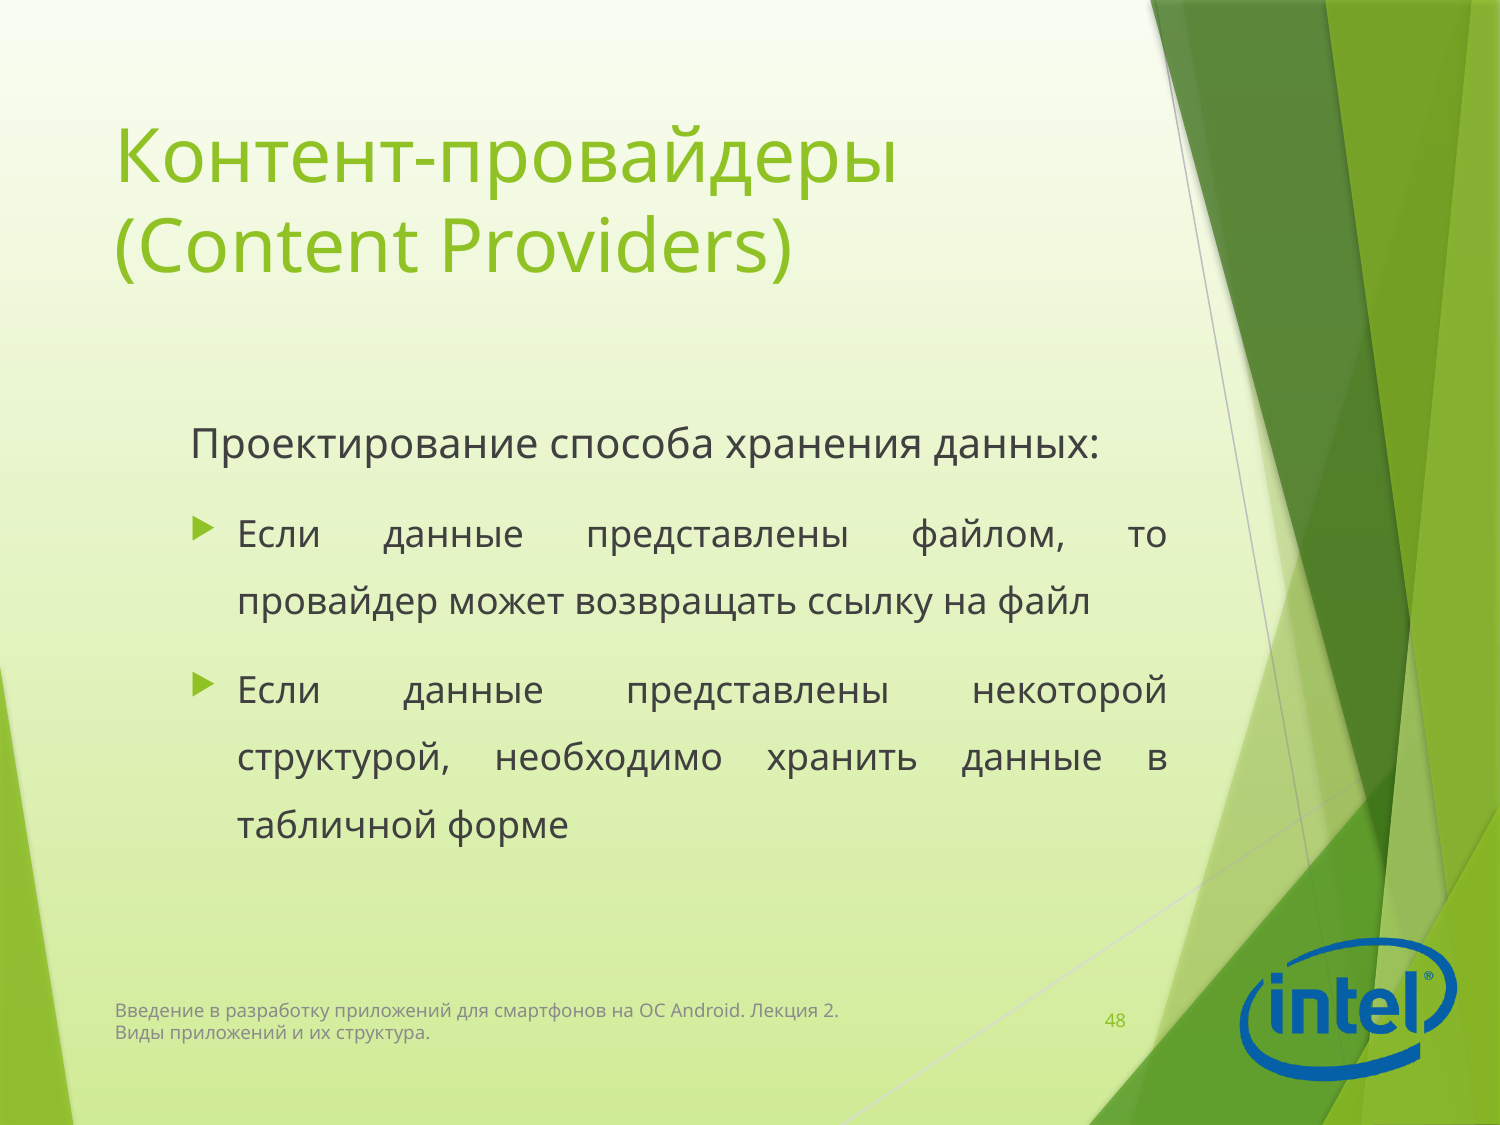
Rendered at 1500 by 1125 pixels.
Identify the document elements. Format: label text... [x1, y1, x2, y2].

slide_number 48 [1057, 991, 1142, 1051]
list Проектирование способа хранения данных: Если данные представлены файлом, то провайдер может возвращать ссылку на файл Если данные представлены некоторой структурой, необходимо хранить данные в табличной форме [99, 246, 1184, 991]
picture [1195, 893, 1500, 1125]
title Контент-провайдеры (Content Providers) [99, 99, 1142, 211]
footer Введение в разработку приложений для смартфонов на ОС Android. Лекция 2. Виды приложений и их структура. [99, 991, 859, 1051]
